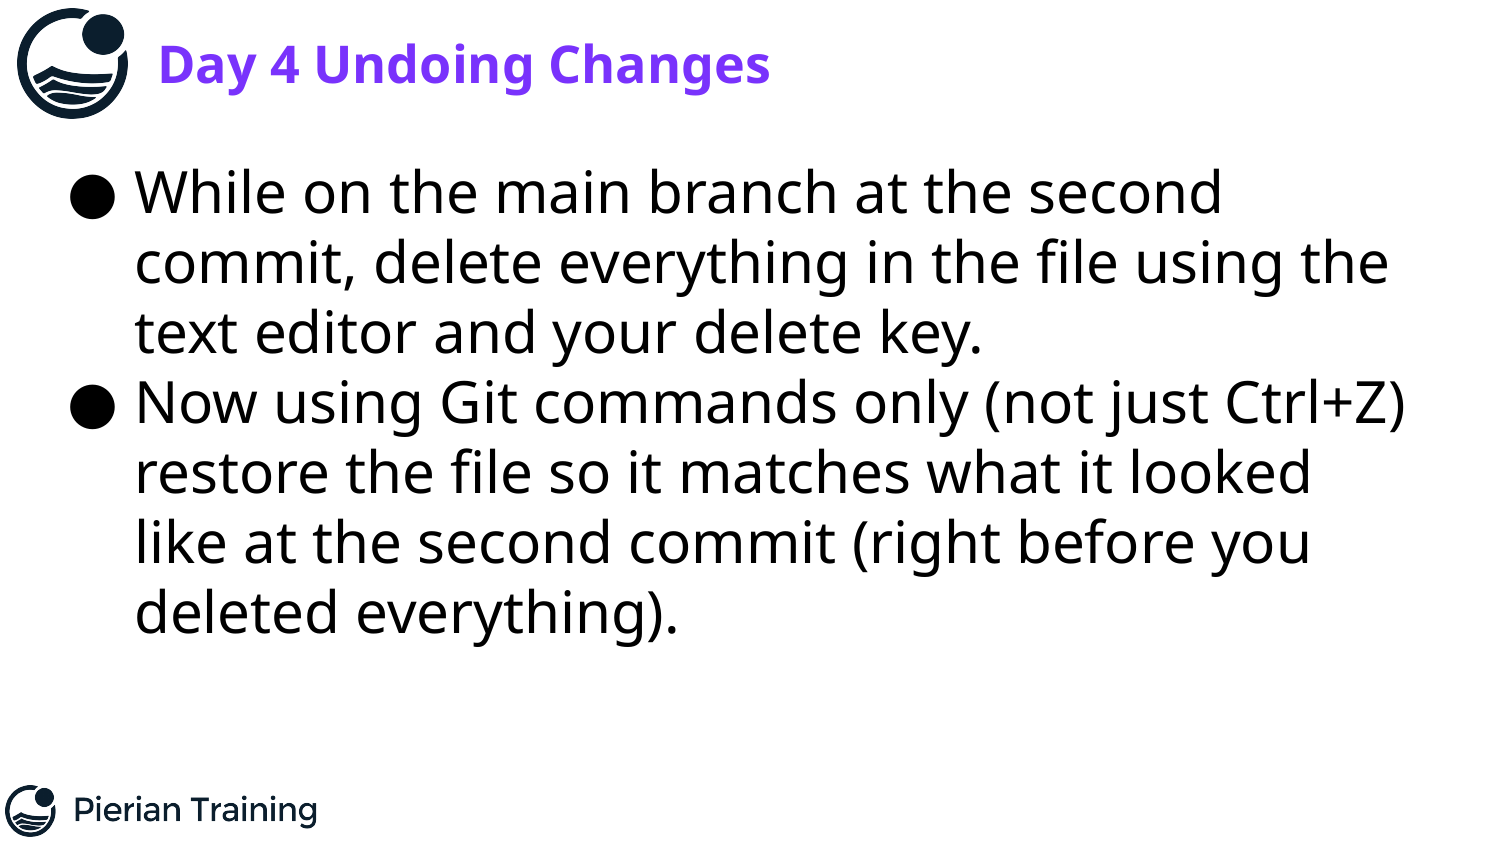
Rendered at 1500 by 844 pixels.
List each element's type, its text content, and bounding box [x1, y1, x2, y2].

picture [4, 785, 318, 837]
picture [16, 8, 128, 120]
text_box Day 4 Undoing Changes [142, 16, 1239, 110]
text_box While on the main branch at the second commit, delete everything in the file using the text editor and your delete key. Now using Git commands only (not just Ctrl+Z) restore the file so it matches what it looked like at the second commit (right before you deleted everything). [44, 140, 1432, 661]
